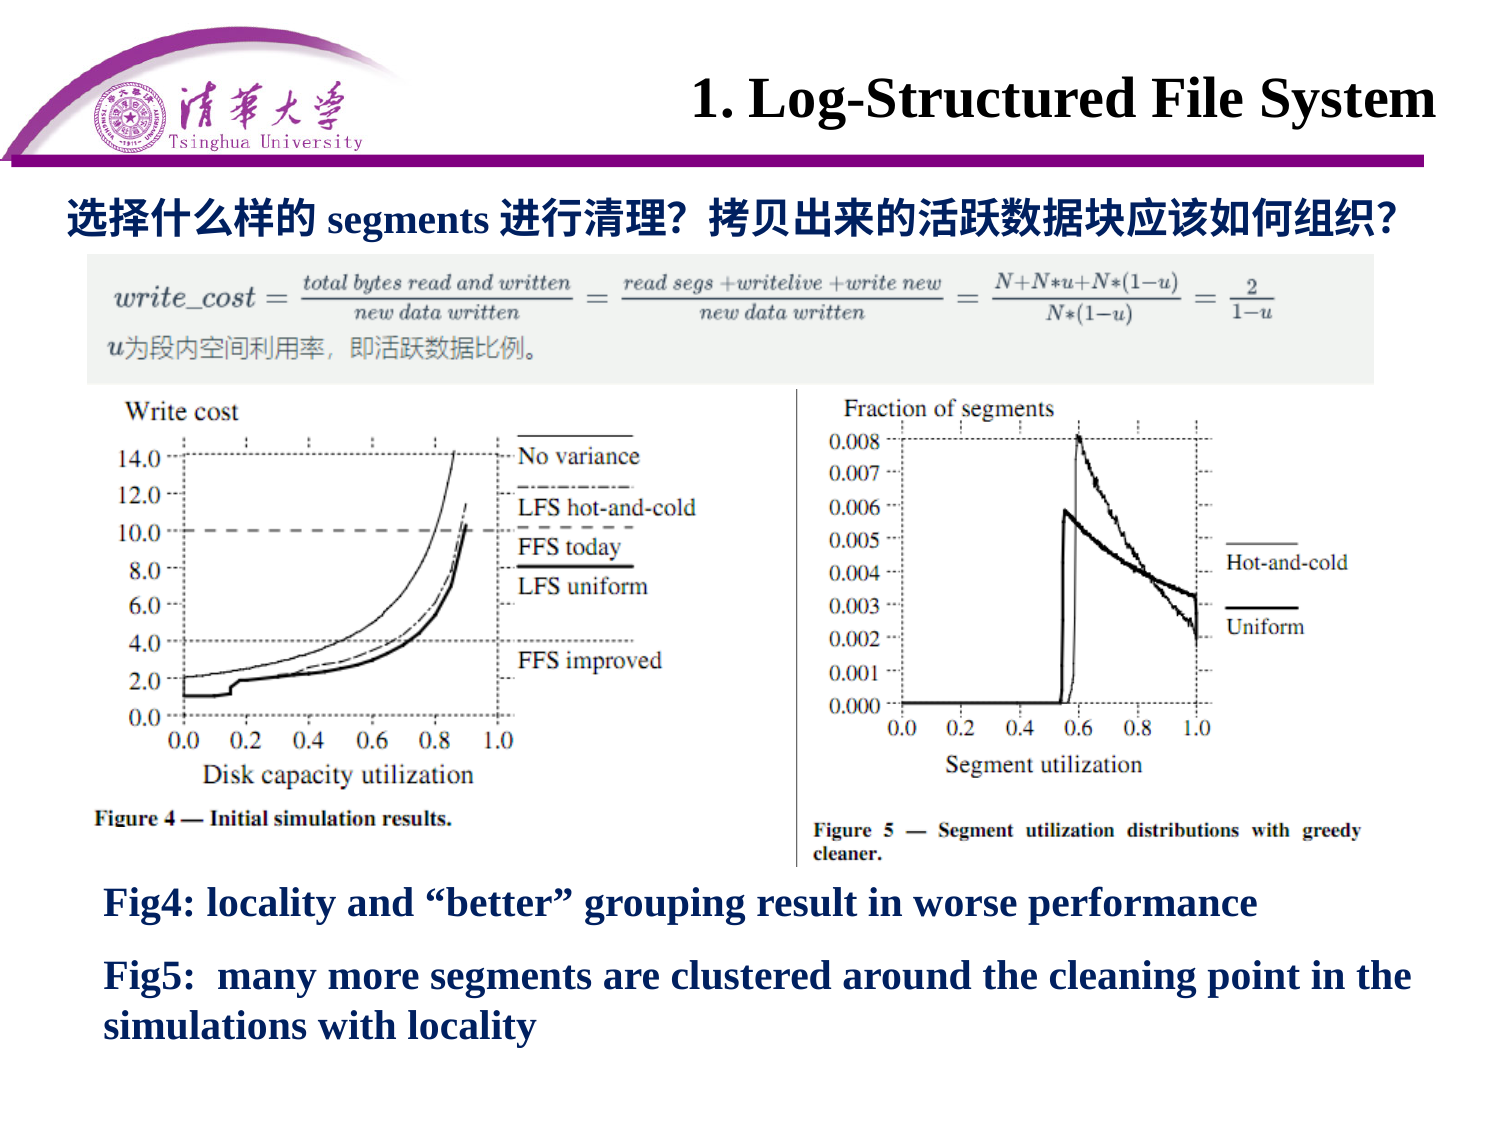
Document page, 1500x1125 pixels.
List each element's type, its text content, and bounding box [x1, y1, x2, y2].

text_box Fig5: many more segments are clustered around the cleaning point in the simulations with locality [88, 940, 1500, 1056]
picture [0, 23, 424, 161]
text_box 选择什么样的segments进行清理？拷贝出来的活跃数据块应该如何组织？ [52, 184, 1434, 250]
text_box Fig4: locality and “better” grouping result in worse performance [88, 866, 1329, 932]
picture [796, 389, 1377, 868]
text_box 1. Log-Structured File System [140, 38, 1453, 150]
picture [56, 254, 1374, 828]
